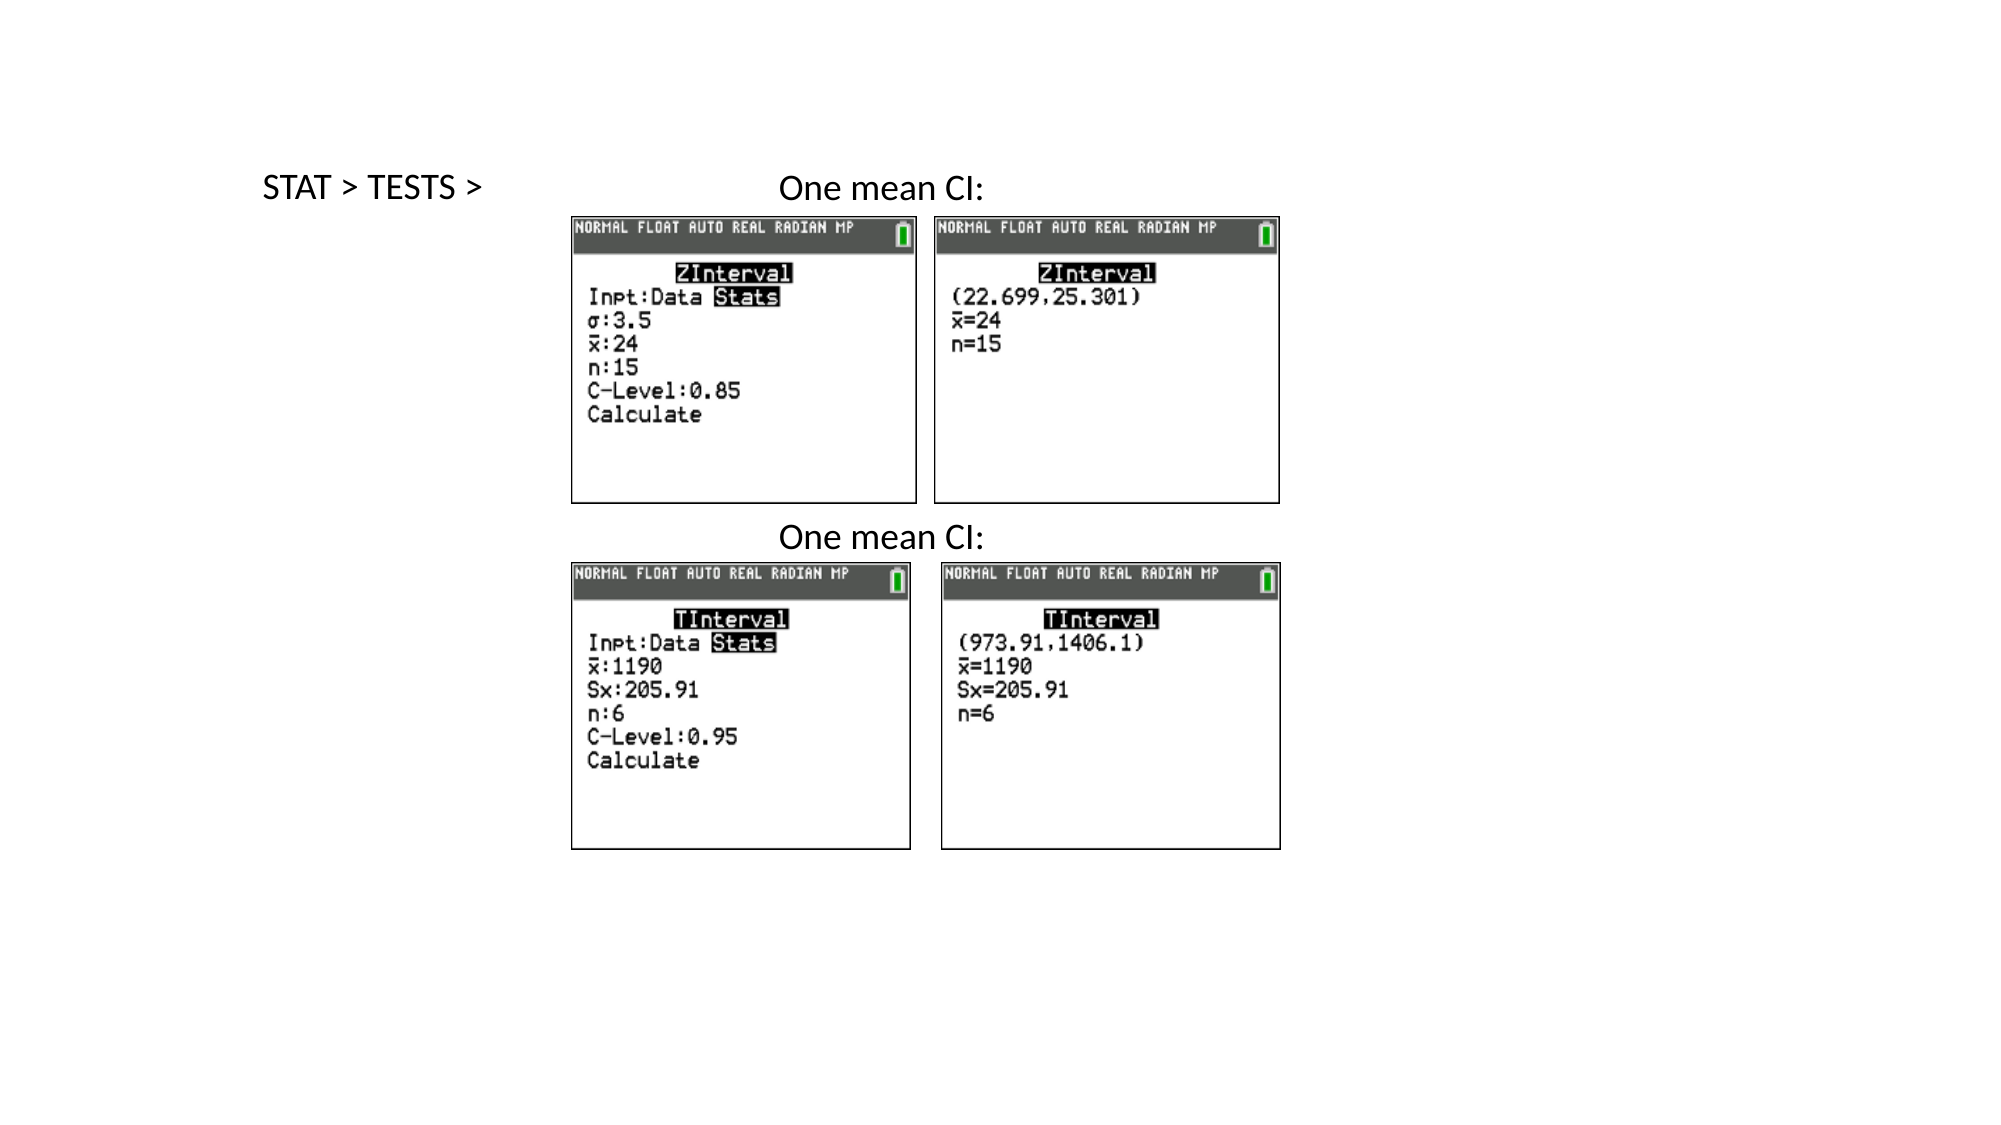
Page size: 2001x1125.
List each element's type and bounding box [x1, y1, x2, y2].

text_box [246, 154, 1281, 850]
